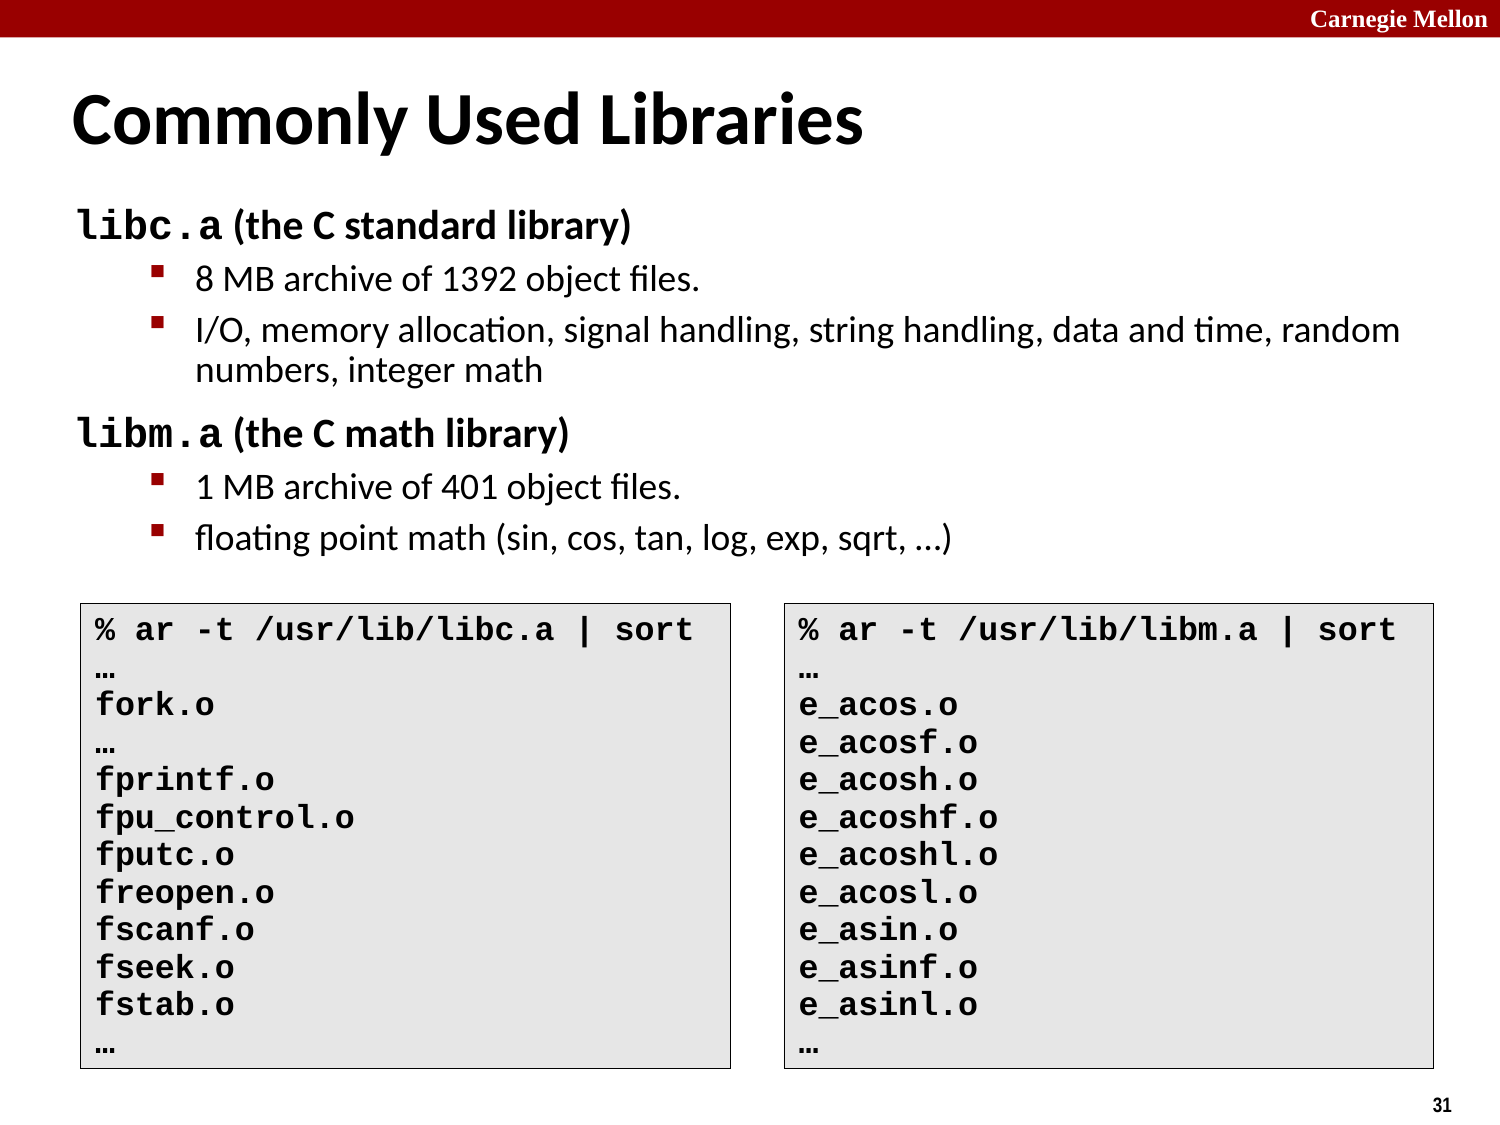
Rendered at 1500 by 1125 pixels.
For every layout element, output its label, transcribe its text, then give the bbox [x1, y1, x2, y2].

title Commonly Used Libraries [57, 49, 1488, 179]
text_box % ar -t /usr/lib/libm.a | sort … e_acos.o e_acosf.o e_acosh.o e_acoshf.o e_acoshl.o e_acosl.o e_asin.o e_asinf.o e_asinl.o … [783, 603, 1434, 1069]
text_box % ar -t /usr/lib/libc.a | sort … fork.o … fprintf.o fpu_control.o fputc.o freopen.o fscanf.o fseek.o fstab.o … [80, 603, 730, 1069]
list libc.a (the C standard library) 8 MB archive of 1392 object files. I/O, memory allocation, signal handling, string handling, data and time, random numbers, integer math libm.a (the C math library) 1 MB archive of 401 object files. floating point math (sin, cos, tan, log, exp, sqrt, …) [57, 199, 1422, 718]
